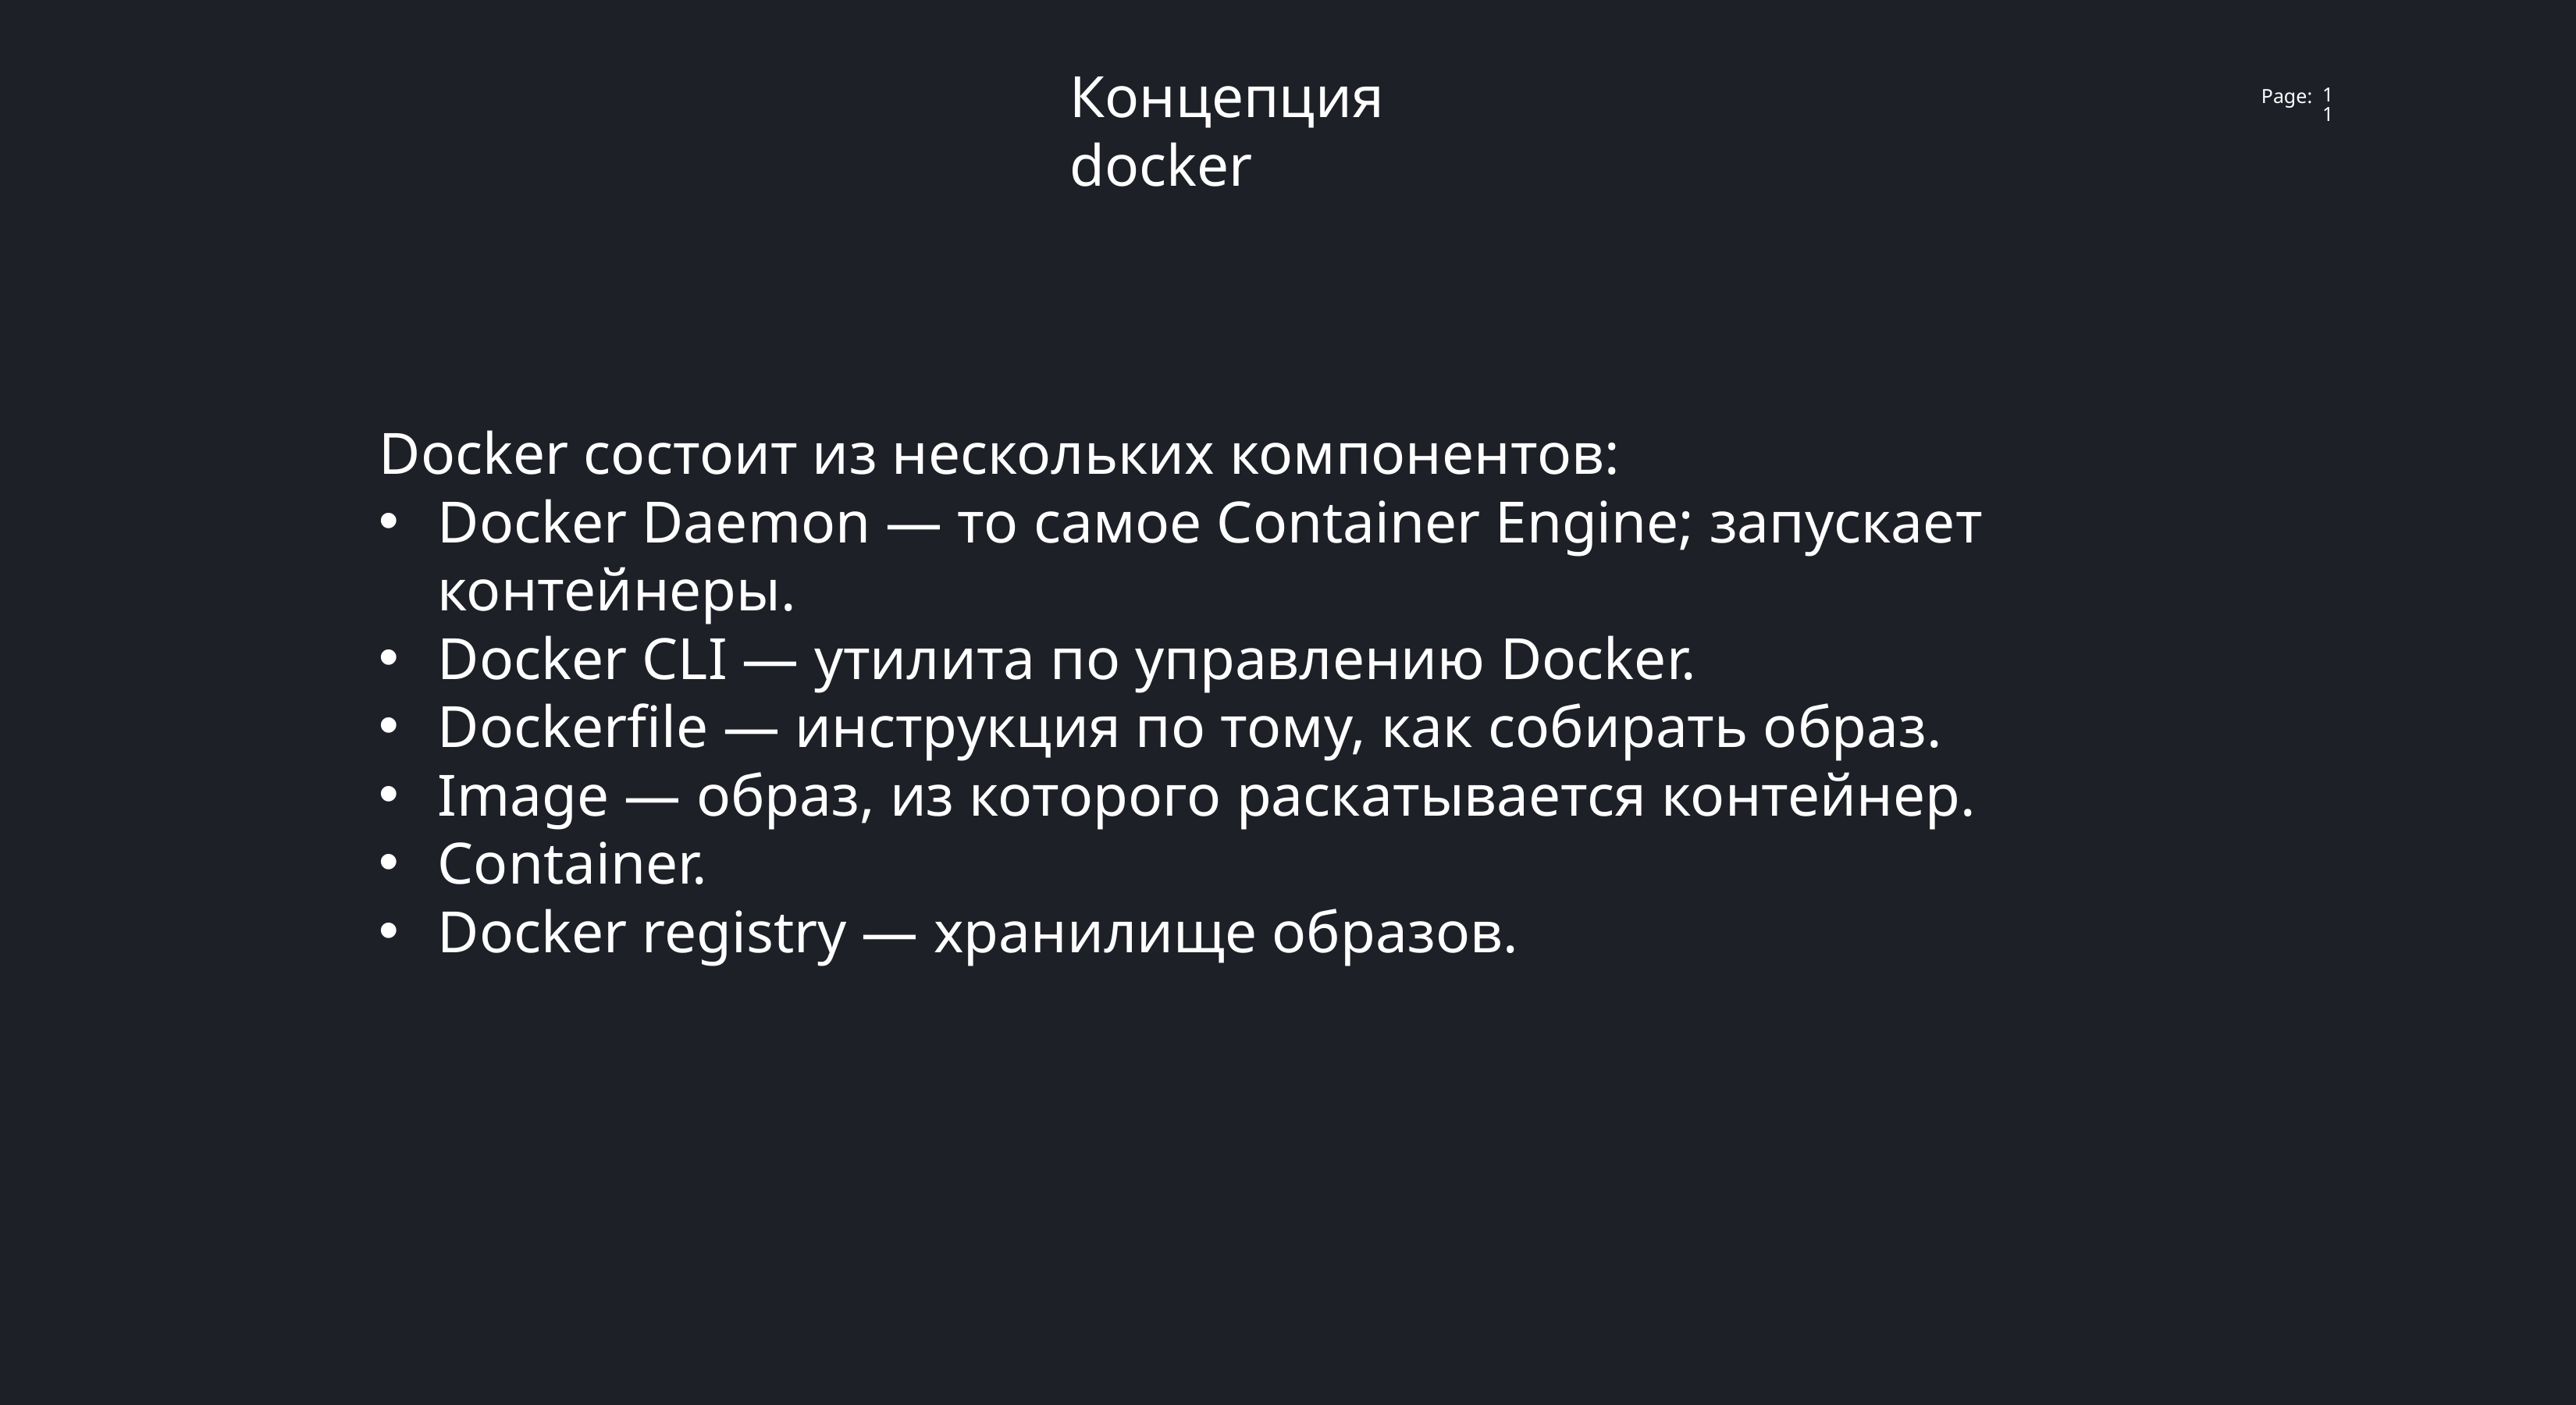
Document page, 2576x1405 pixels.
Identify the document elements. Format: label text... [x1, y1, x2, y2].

text_box Docker состоит из нескольких компонентов: Docker Daemon — то самое Container Engine; запускает контейнеры. Docker CLI — утилита по управлению Docker. Dockerfile — инструкция по тому, как собирать образ. Image — образ, из которого раскатывается контейнер. Container. Docker registry — хранилище образов. [368, 411, 2208, 970]
text_box Концепция docker [1058, 55, 1552, 204]
slide_number 11 [2316, 77, 2349, 113]
